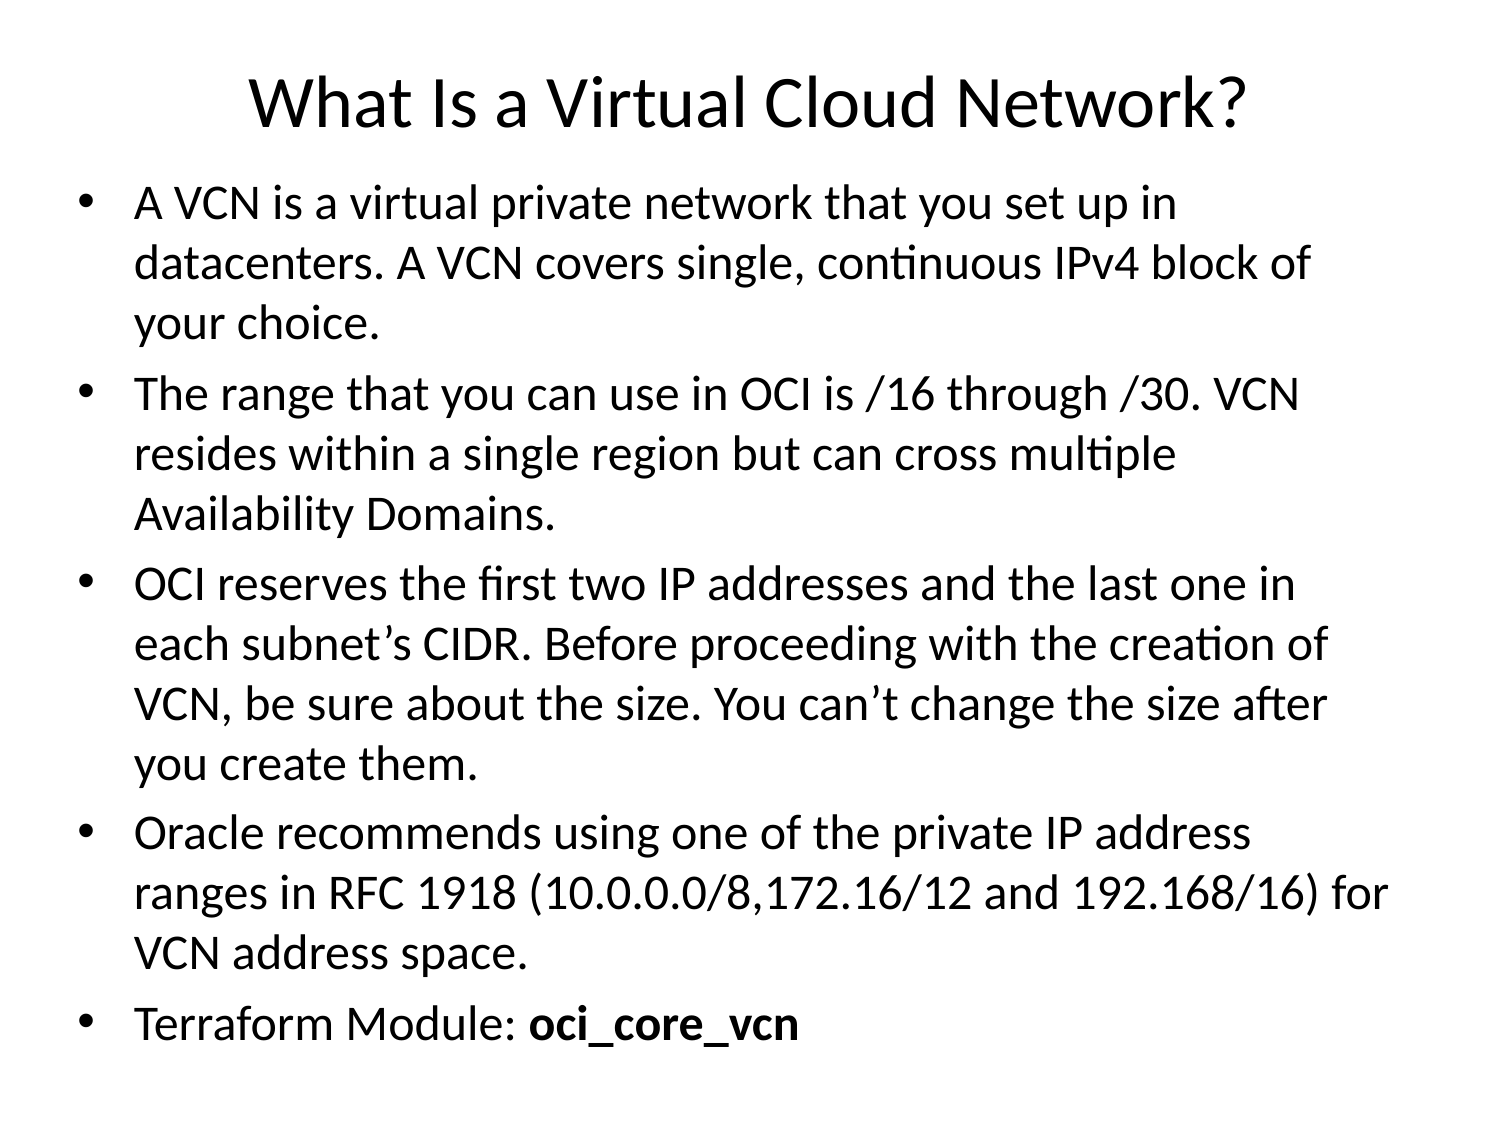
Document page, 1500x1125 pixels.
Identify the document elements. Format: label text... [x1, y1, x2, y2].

list A VCN is a virtual private network that you set up in datacenters. A VCN covers single, continuous IPv4 block of your choice. The range that you can use in OCI is /16 through /30. VCN resides within a single region but can cross multiple Availability Domains. OCI reserves the first two IP addresses and the last one in each subnet’s CIDR. Before proceeding with the creation of VCN, be sure about the size. You can’t change the size after you create them. Oracle recommends using one of the private IP address ranges in RFC 1918 (10.0.0.0/8,172.16/12 and 192.168/16) for VCN address space. Terraform Module: oci_core_vcn [62, 162, 1413, 905]
title What Is a Virtual Cloud Network? [75, 45, 1425, 150]
